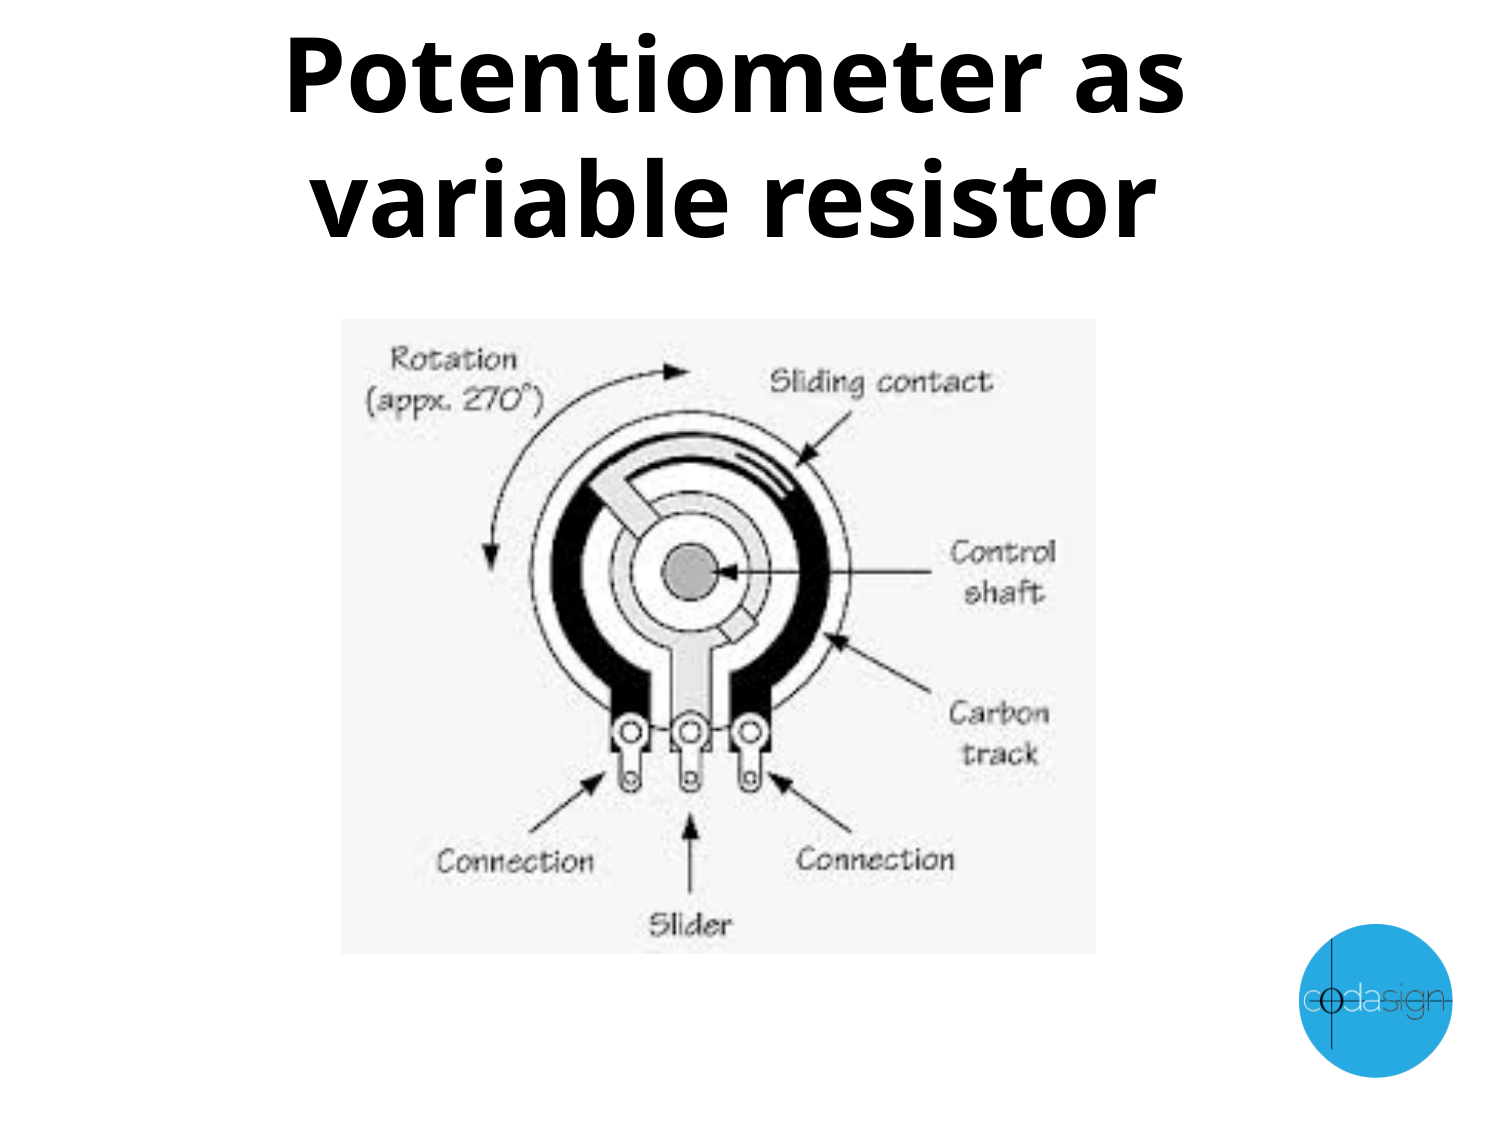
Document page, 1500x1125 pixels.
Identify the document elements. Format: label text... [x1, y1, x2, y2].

text_box Potentiometer as variable resistor [96, 39, 1372, 227]
picture [1299, 924, 1453, 1078]
picture [341, 318, 1097, 954]
